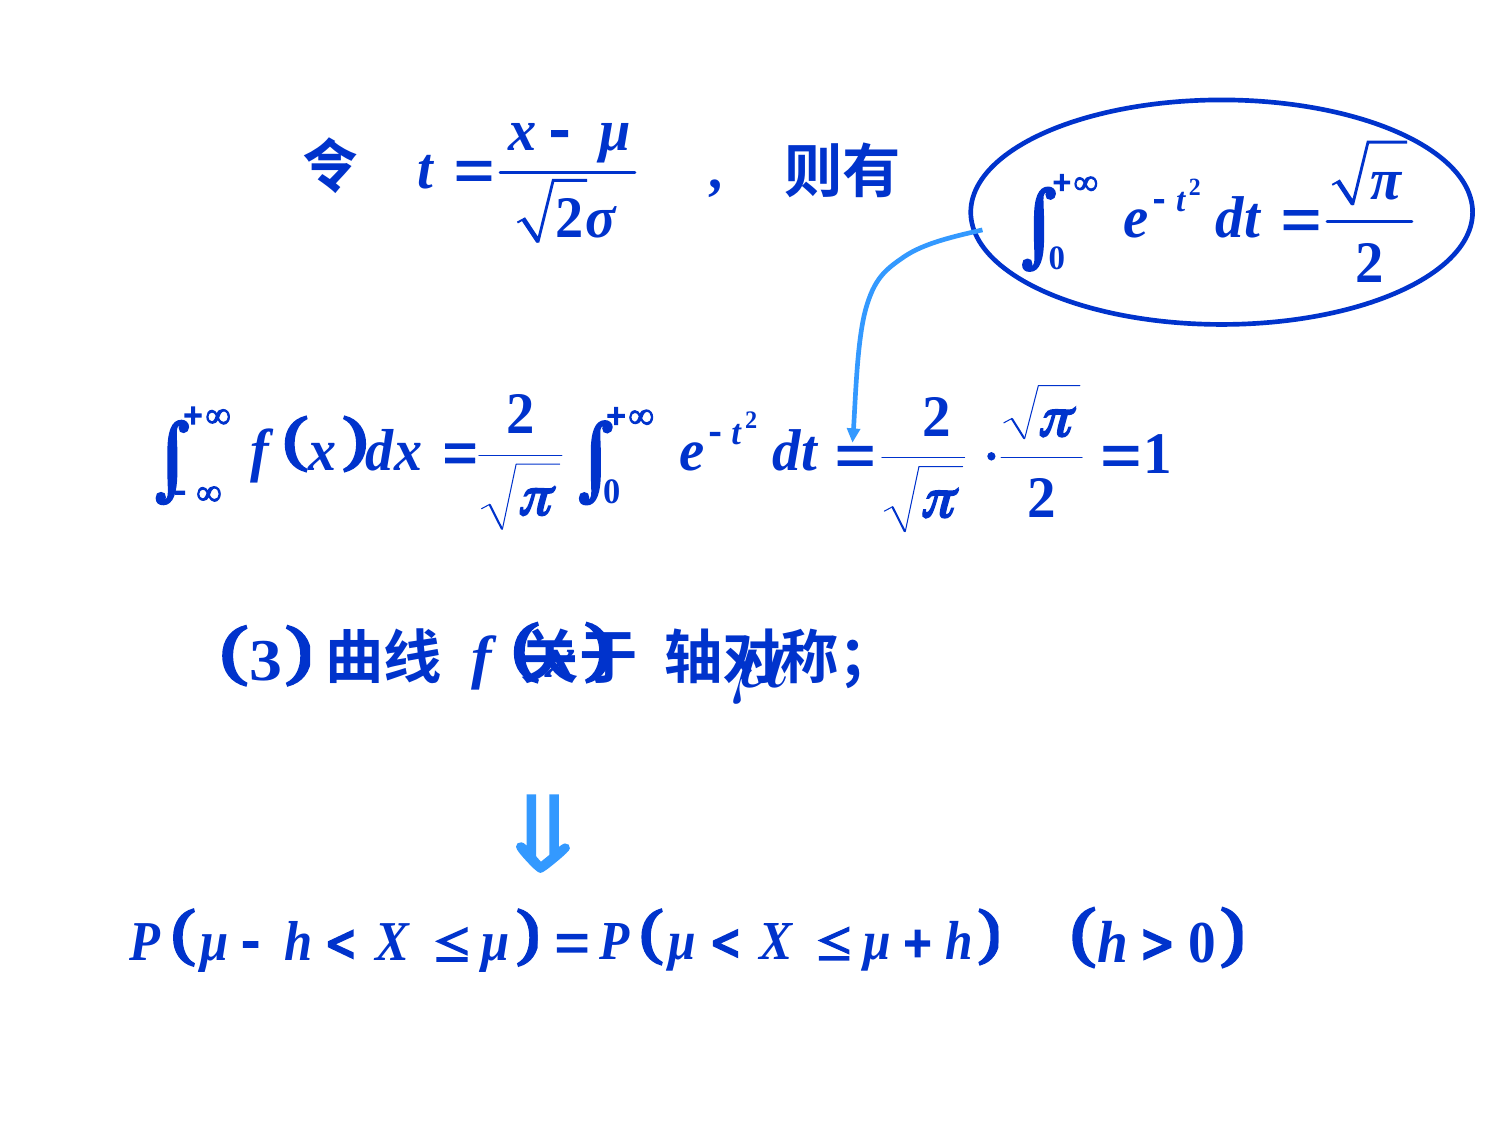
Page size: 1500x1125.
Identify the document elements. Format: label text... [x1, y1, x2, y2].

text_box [828, 380, 1172, 538]
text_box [474, 382, 825, 535]
text_box 则有 [769, 126, 959, 212]
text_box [501, 763, 574, 880]
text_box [123, 906, 538, 984]
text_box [970, 99, 1473, 325]
text_box [856, 233, 965, 379]
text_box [1069, 904, 1243, 987]
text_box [299, 99, 724, 246]
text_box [143, 392, 469, 514]
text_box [549, 906, 999, 982]
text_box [218, 598, 1058, 718]
